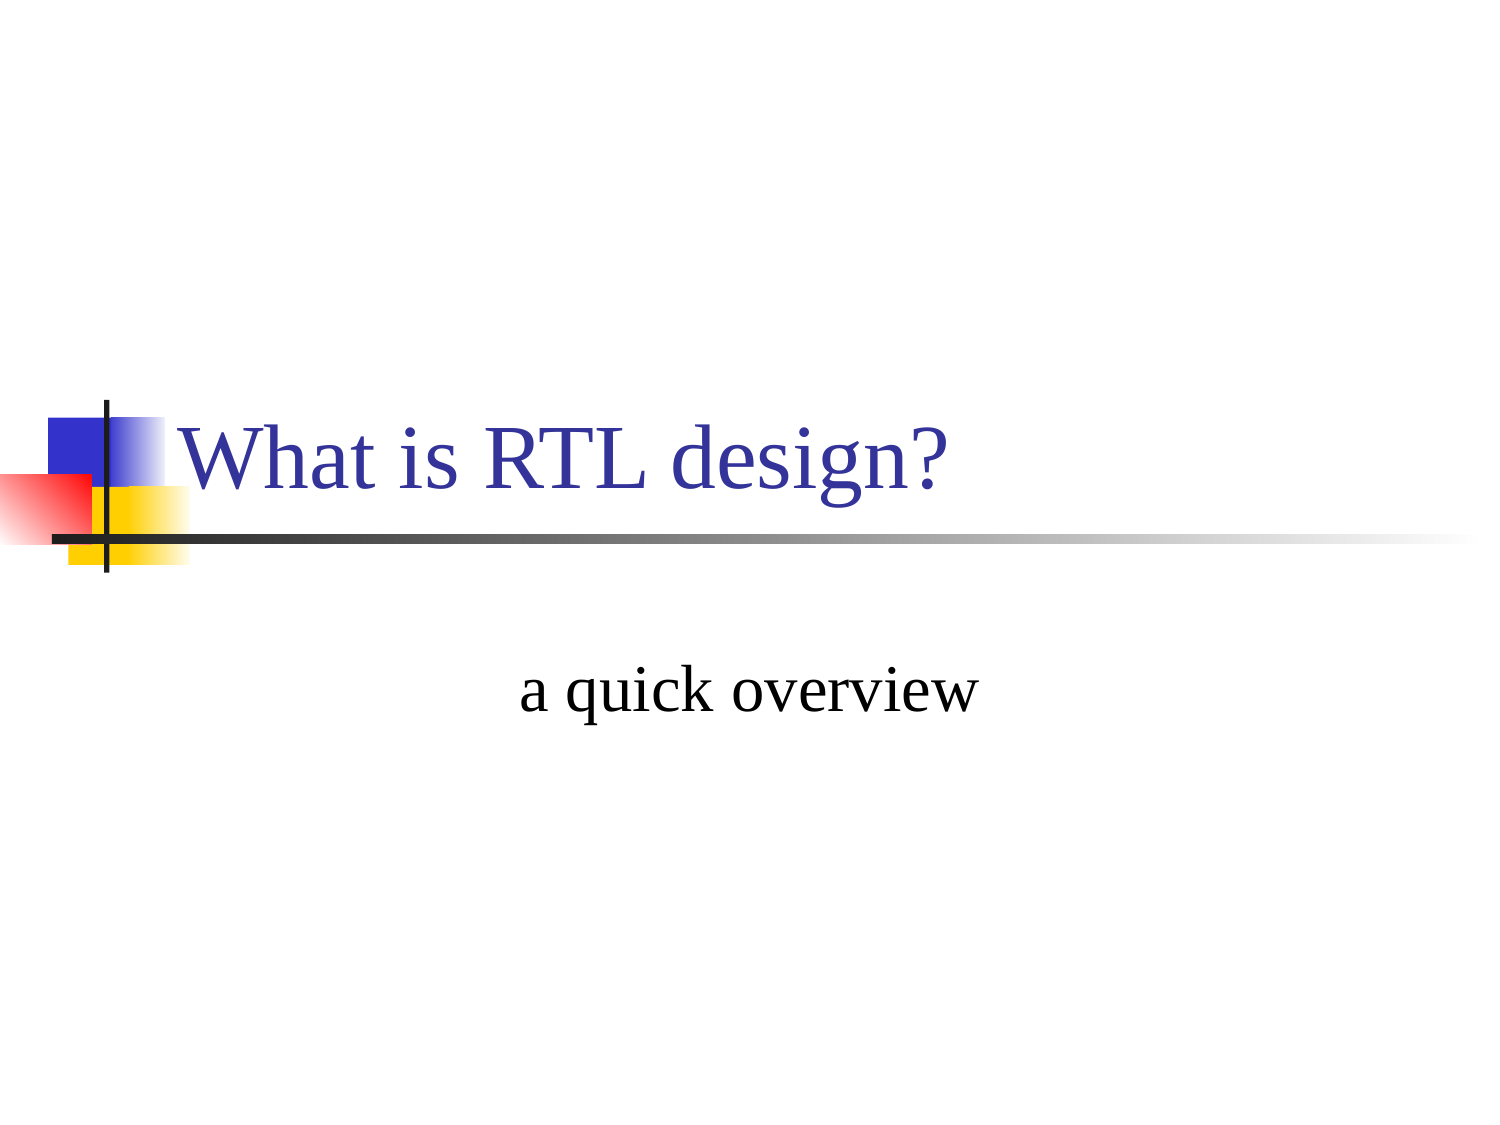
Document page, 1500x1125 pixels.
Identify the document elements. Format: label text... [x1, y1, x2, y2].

title What is RTL design? [162, 275, 1438, 515]
subtitle a quick overview [225, 637, 1275, 925]
